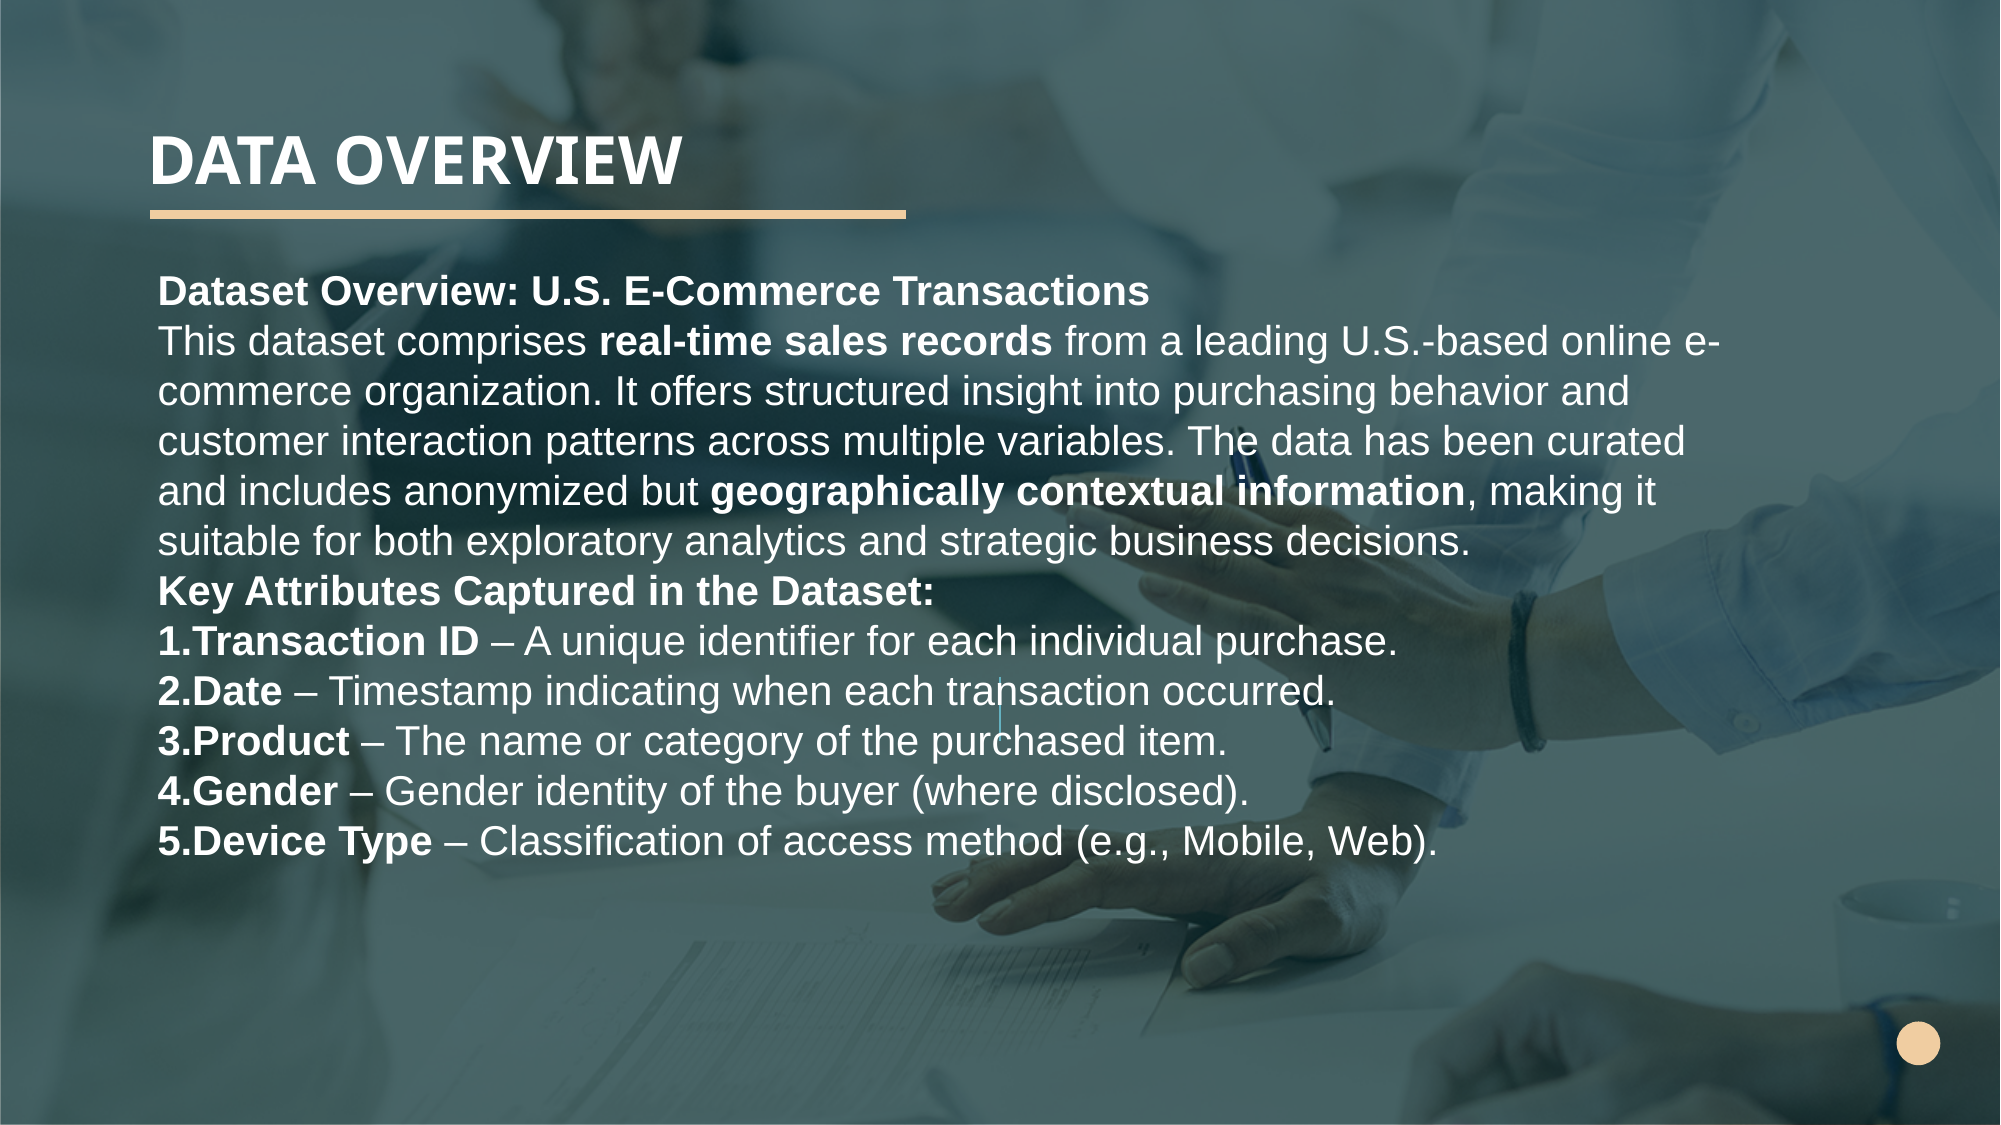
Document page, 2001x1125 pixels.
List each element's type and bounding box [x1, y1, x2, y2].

list [0, 0, 2000, 1125]
